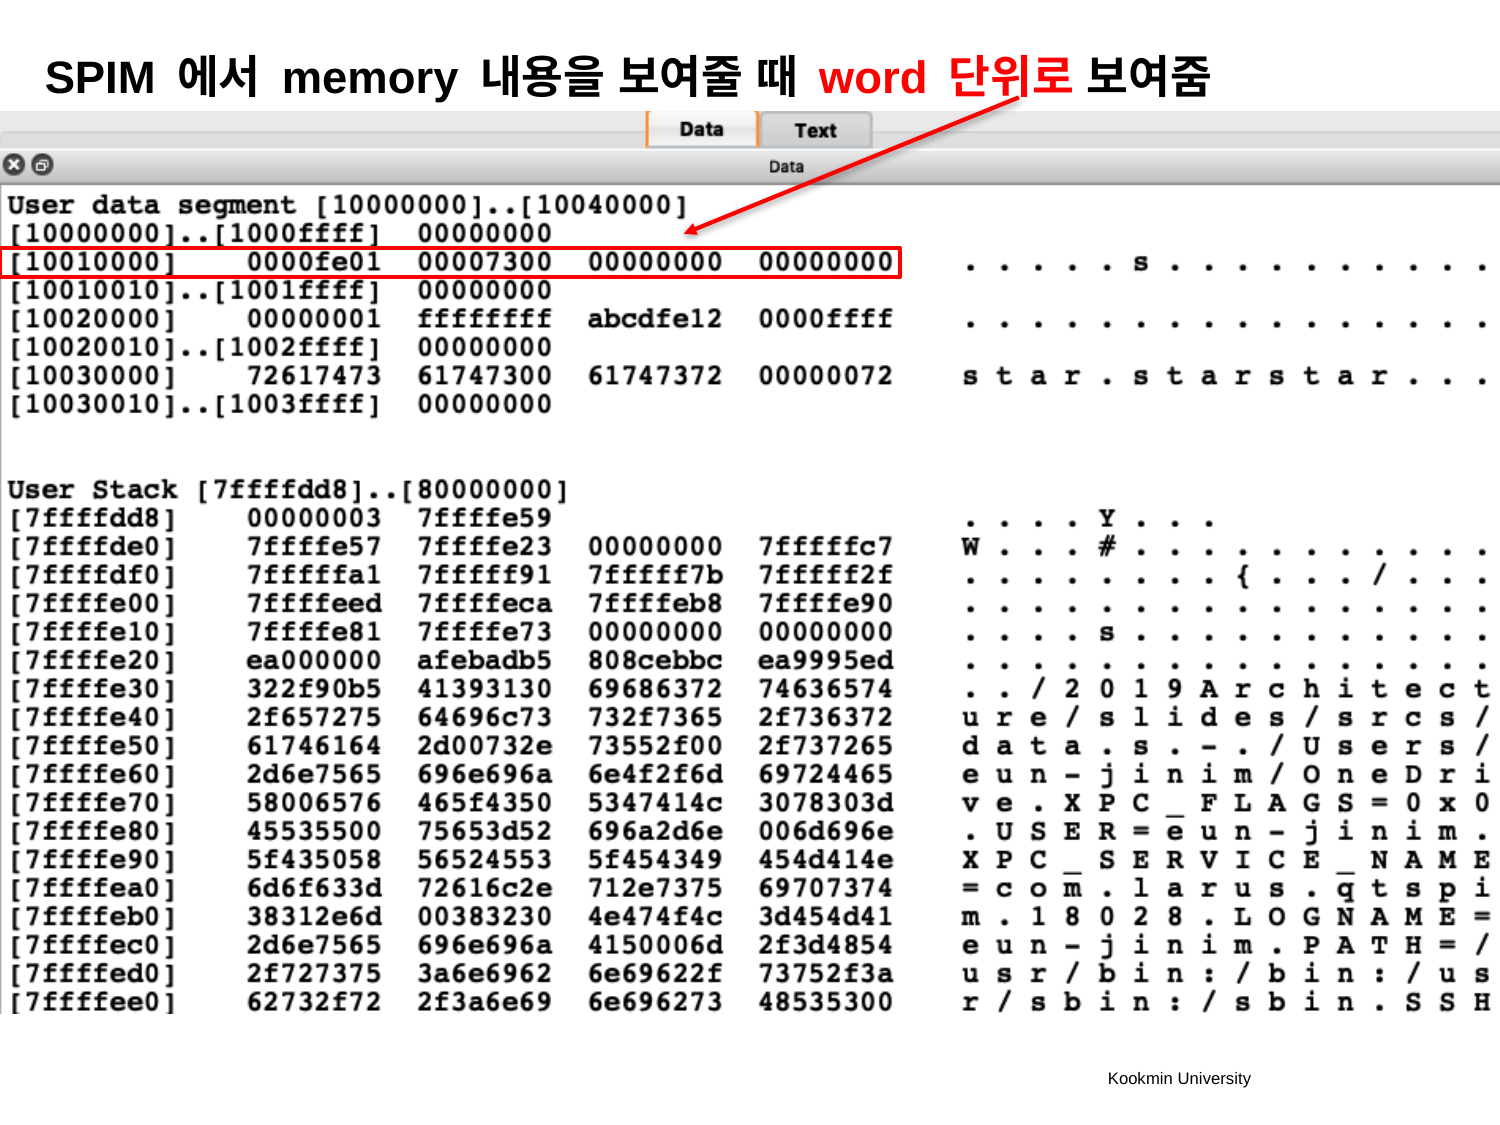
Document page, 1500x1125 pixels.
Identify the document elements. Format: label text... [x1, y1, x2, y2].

title SPIM 에서 memory 내용을 보여줄 때 word 단위로 보여줌 [36, 24, 1429, 111]
picture [0, 111, 1500, 1014]
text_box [683, 97, 1019, 234]
